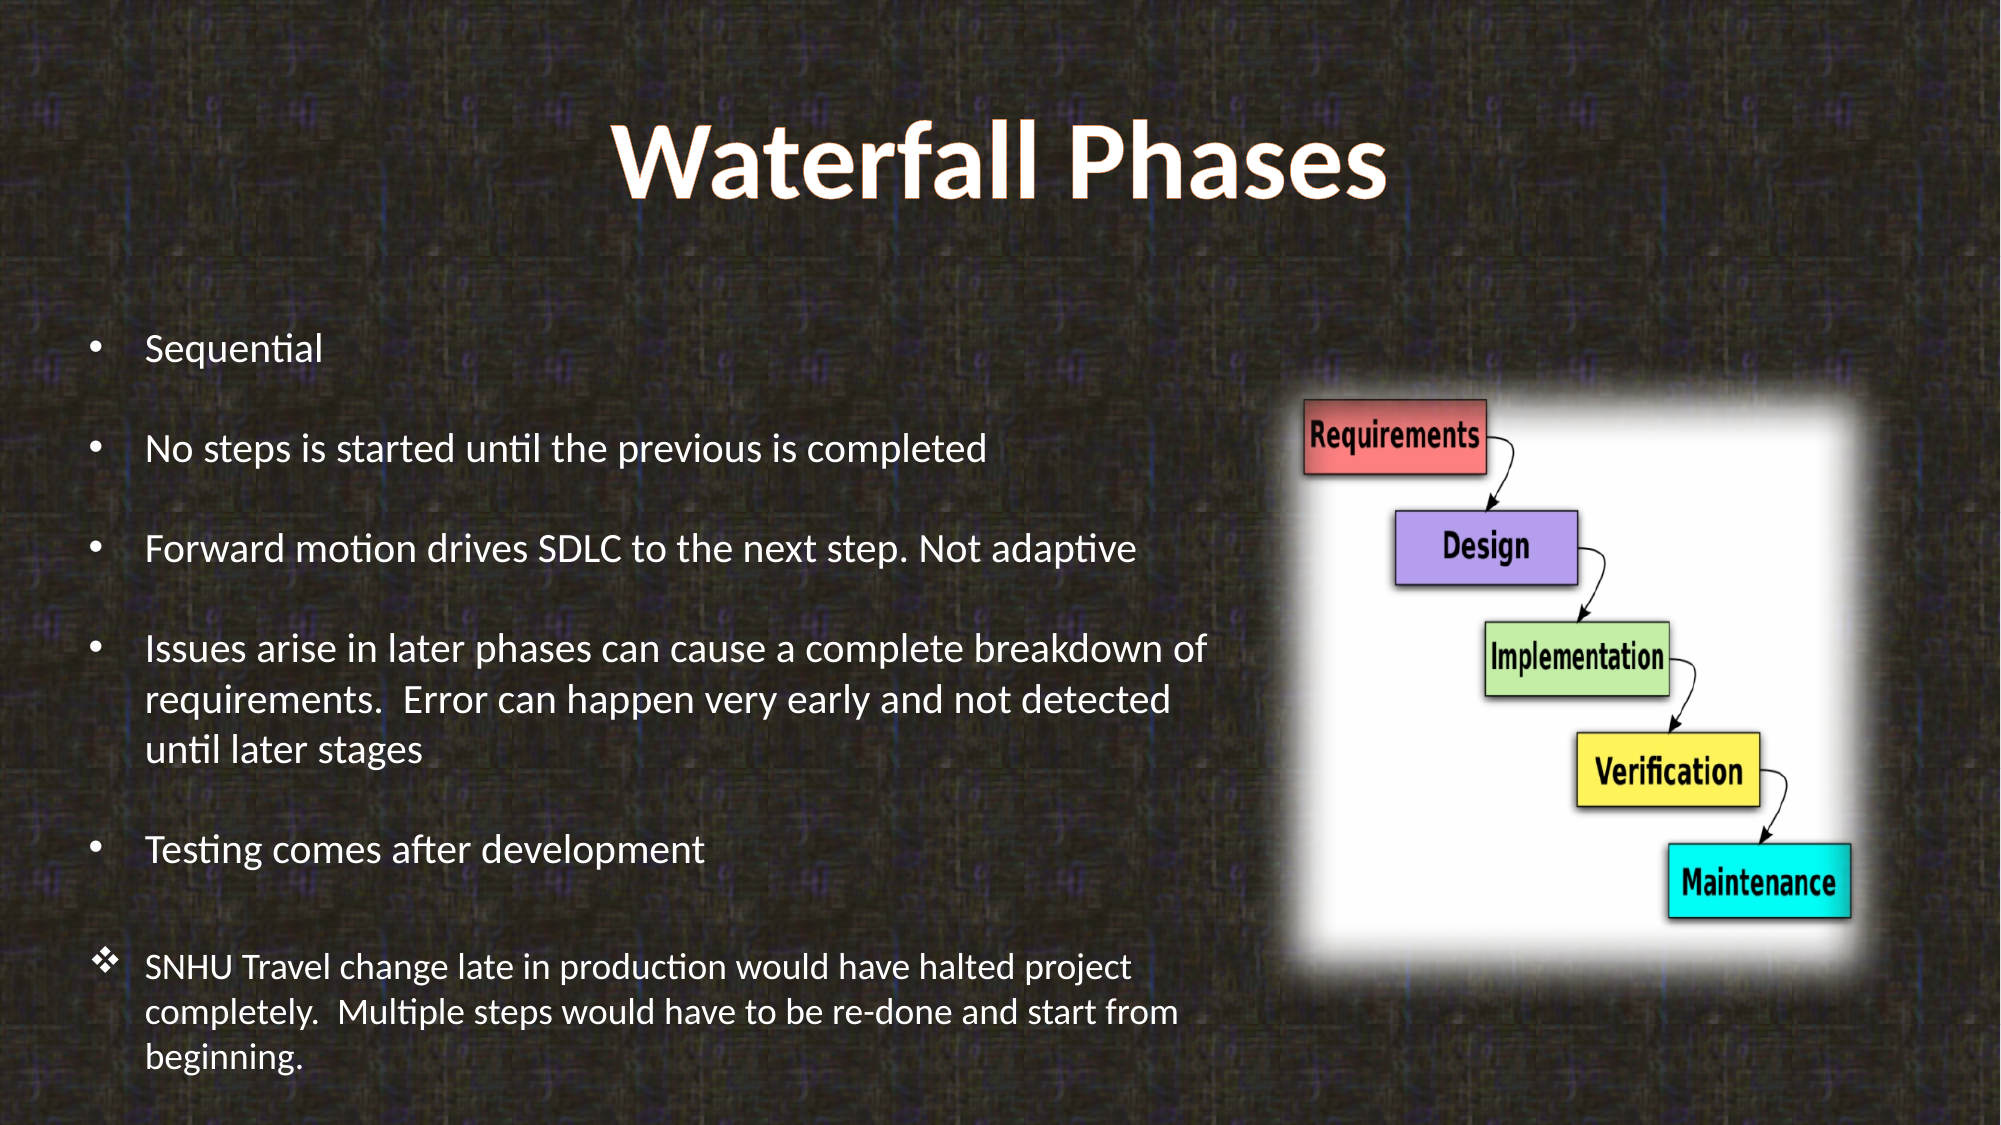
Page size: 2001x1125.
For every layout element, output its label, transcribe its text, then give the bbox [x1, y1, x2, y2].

text_box SNHU Travel change late in production would have halted project completely. Multiple steps would have to be re-done and start from beginning. [73, 934, 1250, 1085]
text_box Waterfall Phases [594, 78, 1405, 229]
text_box Sequential No steps is started until the previous is completed Forward motion drives SDLC to the next step. Not adaptive Issues arise in later phases can cause a complete breakdown of requirements. Error can happen very early and not detected until later stages Testing comes after development [73, 313, 1233, 879]
picture [0, 0, 2001, 1125]
